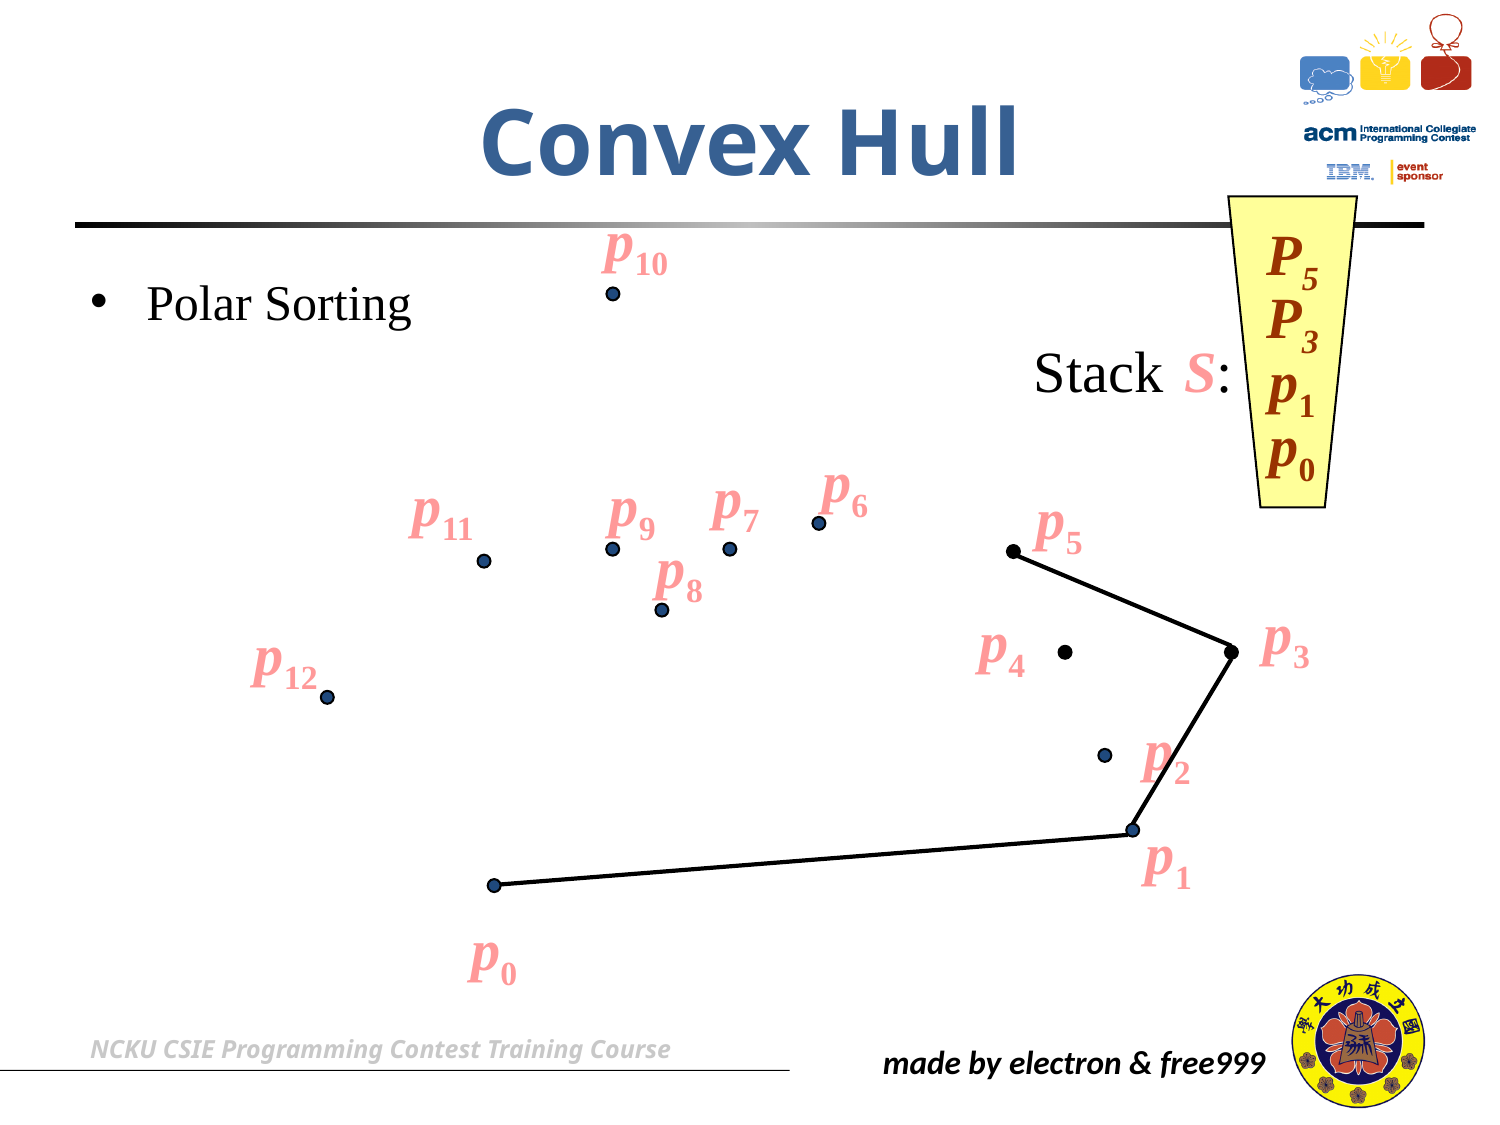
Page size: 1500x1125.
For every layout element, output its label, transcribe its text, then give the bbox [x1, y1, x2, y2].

text_box [1224, 645, 1238, 659]
text_box p5 [1036, 481, 1083, 561]
text_box p4 [964, 596, 1041, 692]
text_box p3 [1263, 596, 1311, 676]
list Polar Sorting [75, 262, 1425, 1005]
text_box [477, 554, 491, 568]
text_box [606, 287, 620, 301]
text_box p10 [605, 202, 669, 283]
text_box p8 [656, 529, 704, 610]
picture [1292, 12, 1480, 188]
text_box p1 [1131, 808, 1207, 904]
text_box p11 [412, 467, 474, 548]
text_box p6 [822, 444, 869, 524]
text_box P5 P3 p1 p0 [1228, 196, 1357, 508]
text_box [491, 834, 1129, 886]
text_box [812, 516, 826, 530]
picture [1282, 970, 1431, 1114]
text_box p0 [456, 904, 533, 1000]
title Convex Hull [75, 45, 1425, 233]
text_box p9 [609, 467, 656, 548]
text_box Stack S: [1018, 326, 1248, 411]
slide_number NCKU CSIE Programming Contest Training Course [75, 1018, 774, 1079]
text_box p12 [254, 616, 319, 697]
text_box [1006, 545, 1020, 559]
text_box p7 [713, 459, 760, 540]
text_box [1058, 645, 1070, 659]
text_box [655, 607, 669, 617]
text_box [723, 542, 737, 556]
text_box [606, 543, 620, 556]
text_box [1079, 493, 1171, 709]
text_box [320, 690, 334, 704]
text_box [1099, 691, 1265, 792]
